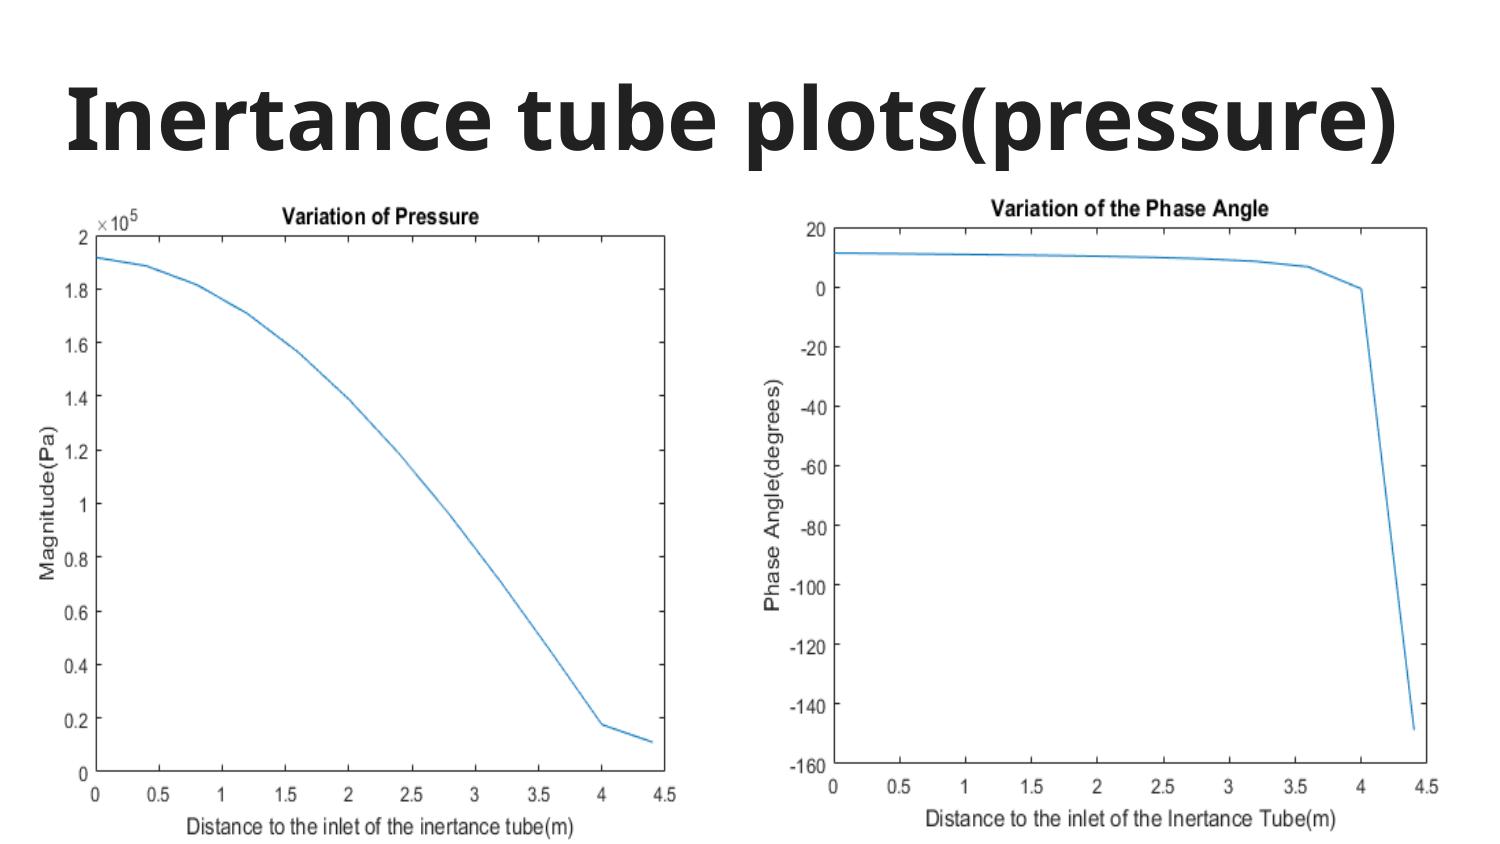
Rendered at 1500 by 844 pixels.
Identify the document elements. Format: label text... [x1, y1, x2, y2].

picture [0, 179, 1500, 844]
title Inertance tube plots(pressure) [51, 48, 1449, 180]
